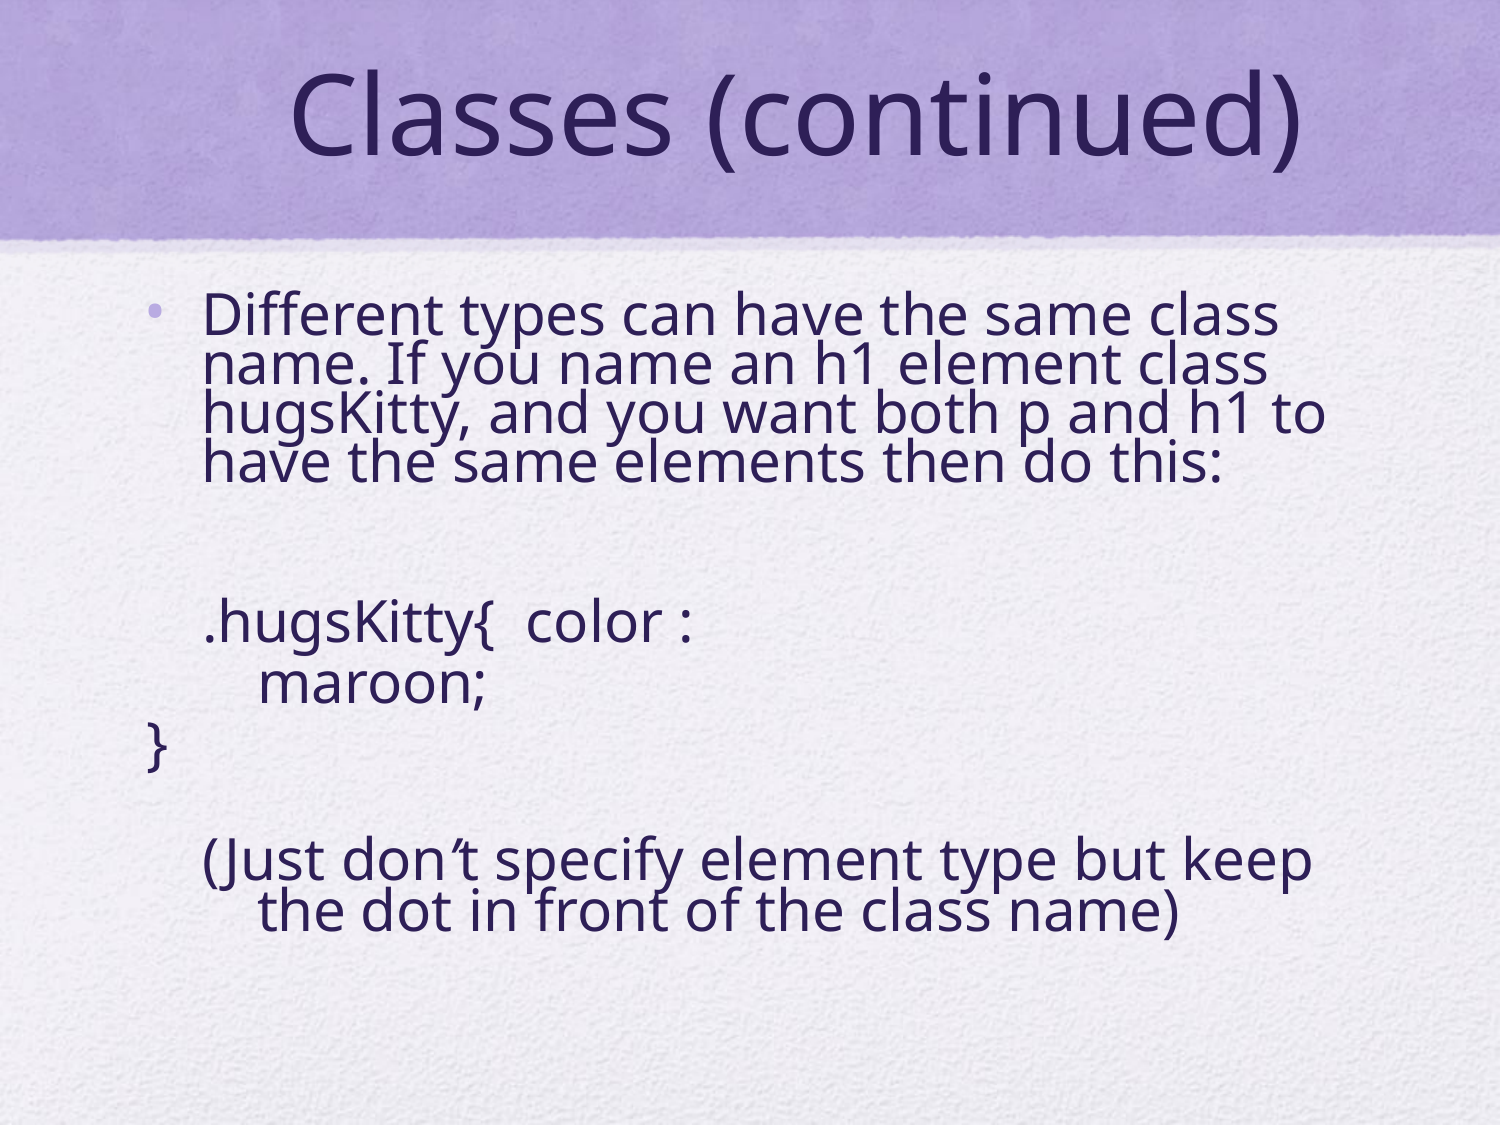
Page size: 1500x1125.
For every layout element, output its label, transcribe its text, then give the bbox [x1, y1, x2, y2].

title Classes (continued) [179, 0, 1322, 231]
text_box Different types can have the same class name. If you name an h1 element class hugsKitty, and you want both p and h1 to have the same elements then do this: .hugsKitty{ color : maroon; } (Just don’t specify element type but keep the dot in front of the class name) [142, 273, 1345, 942]
picture [0, 0, 1500, 1125]
